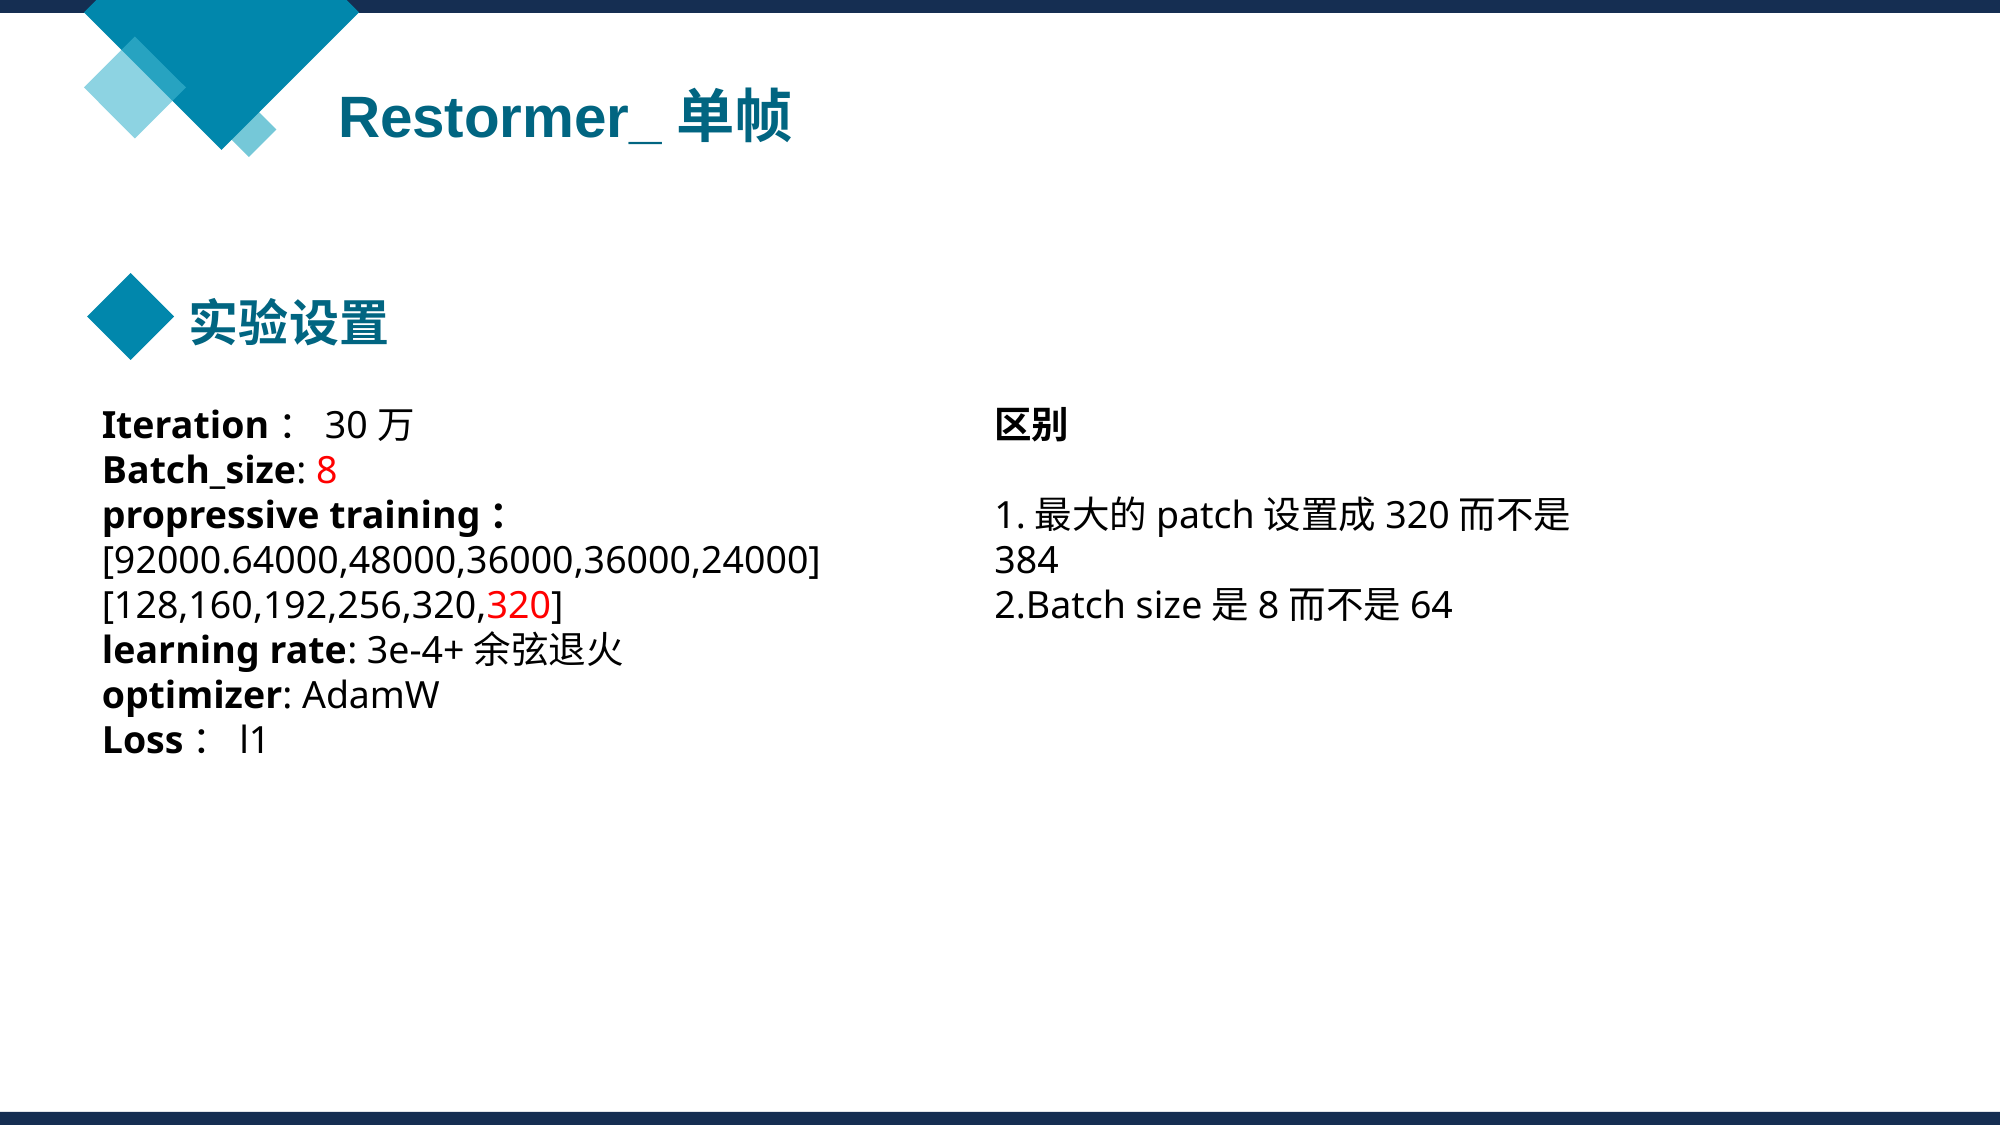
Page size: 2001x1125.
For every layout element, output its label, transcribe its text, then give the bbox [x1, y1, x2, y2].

text_box 区别 1.最大的patch设置成320而不是384 2.Batch size是8而不是64 [979, 393, 1619, 679]
text_box 实验设置 [174, 283, 409, 359]
text_box Restormer_单帧 [323, 71, 1052, 157]
text_box [85, 271, 174, 362]
text_box Iteration：30万 Batch_size: 8 propressive training： [92000.64000,48000,36000,36000,24000] [128,160,192,256,320,320] learning rate: 3e-4+余弦退火 optimizer: AdamW Loss：l1 [87, 393, 855, 769]
